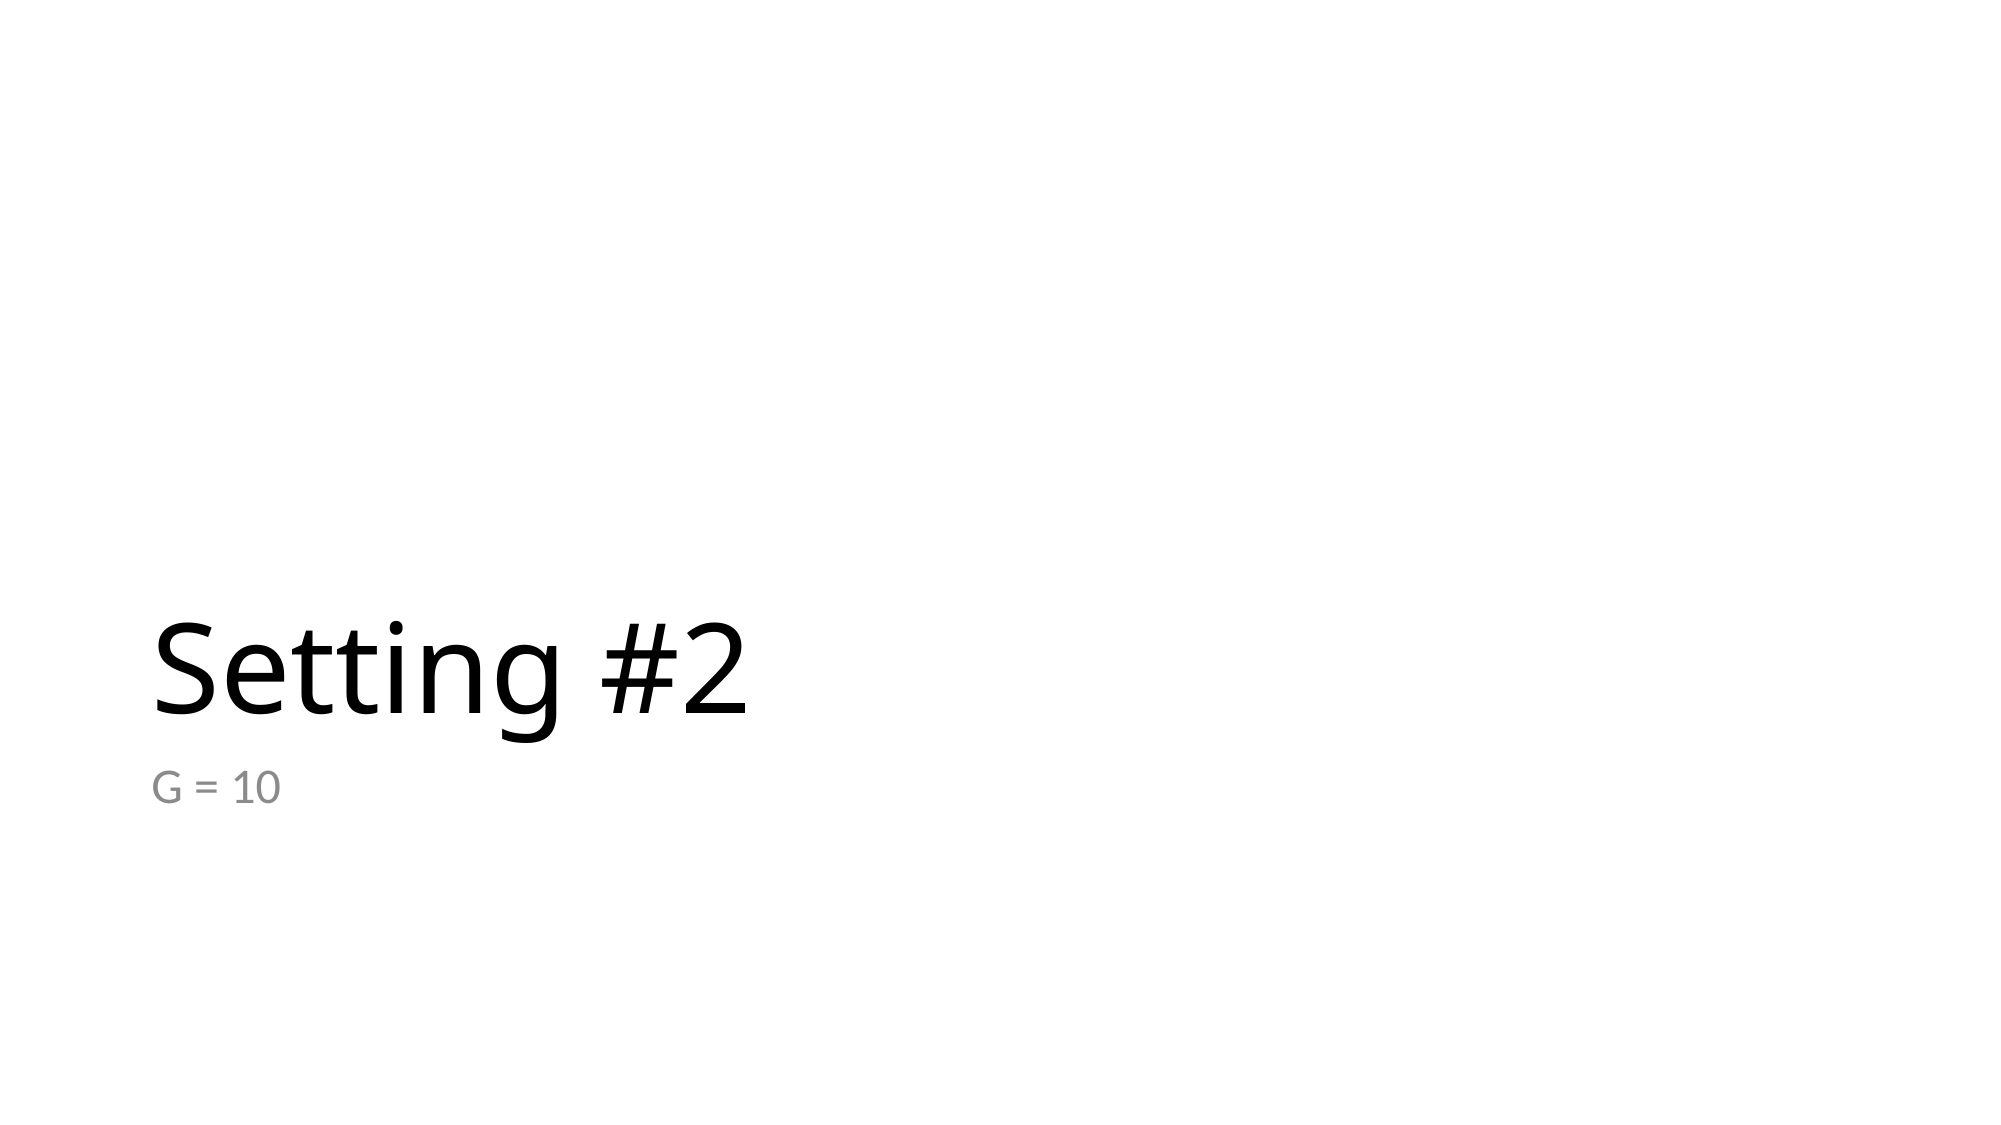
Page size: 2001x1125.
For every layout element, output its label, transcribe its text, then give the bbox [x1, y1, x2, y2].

title Setting #2 [136, 280, 1862, 749]
list G = 10 [136, 752, 1862, 999]
